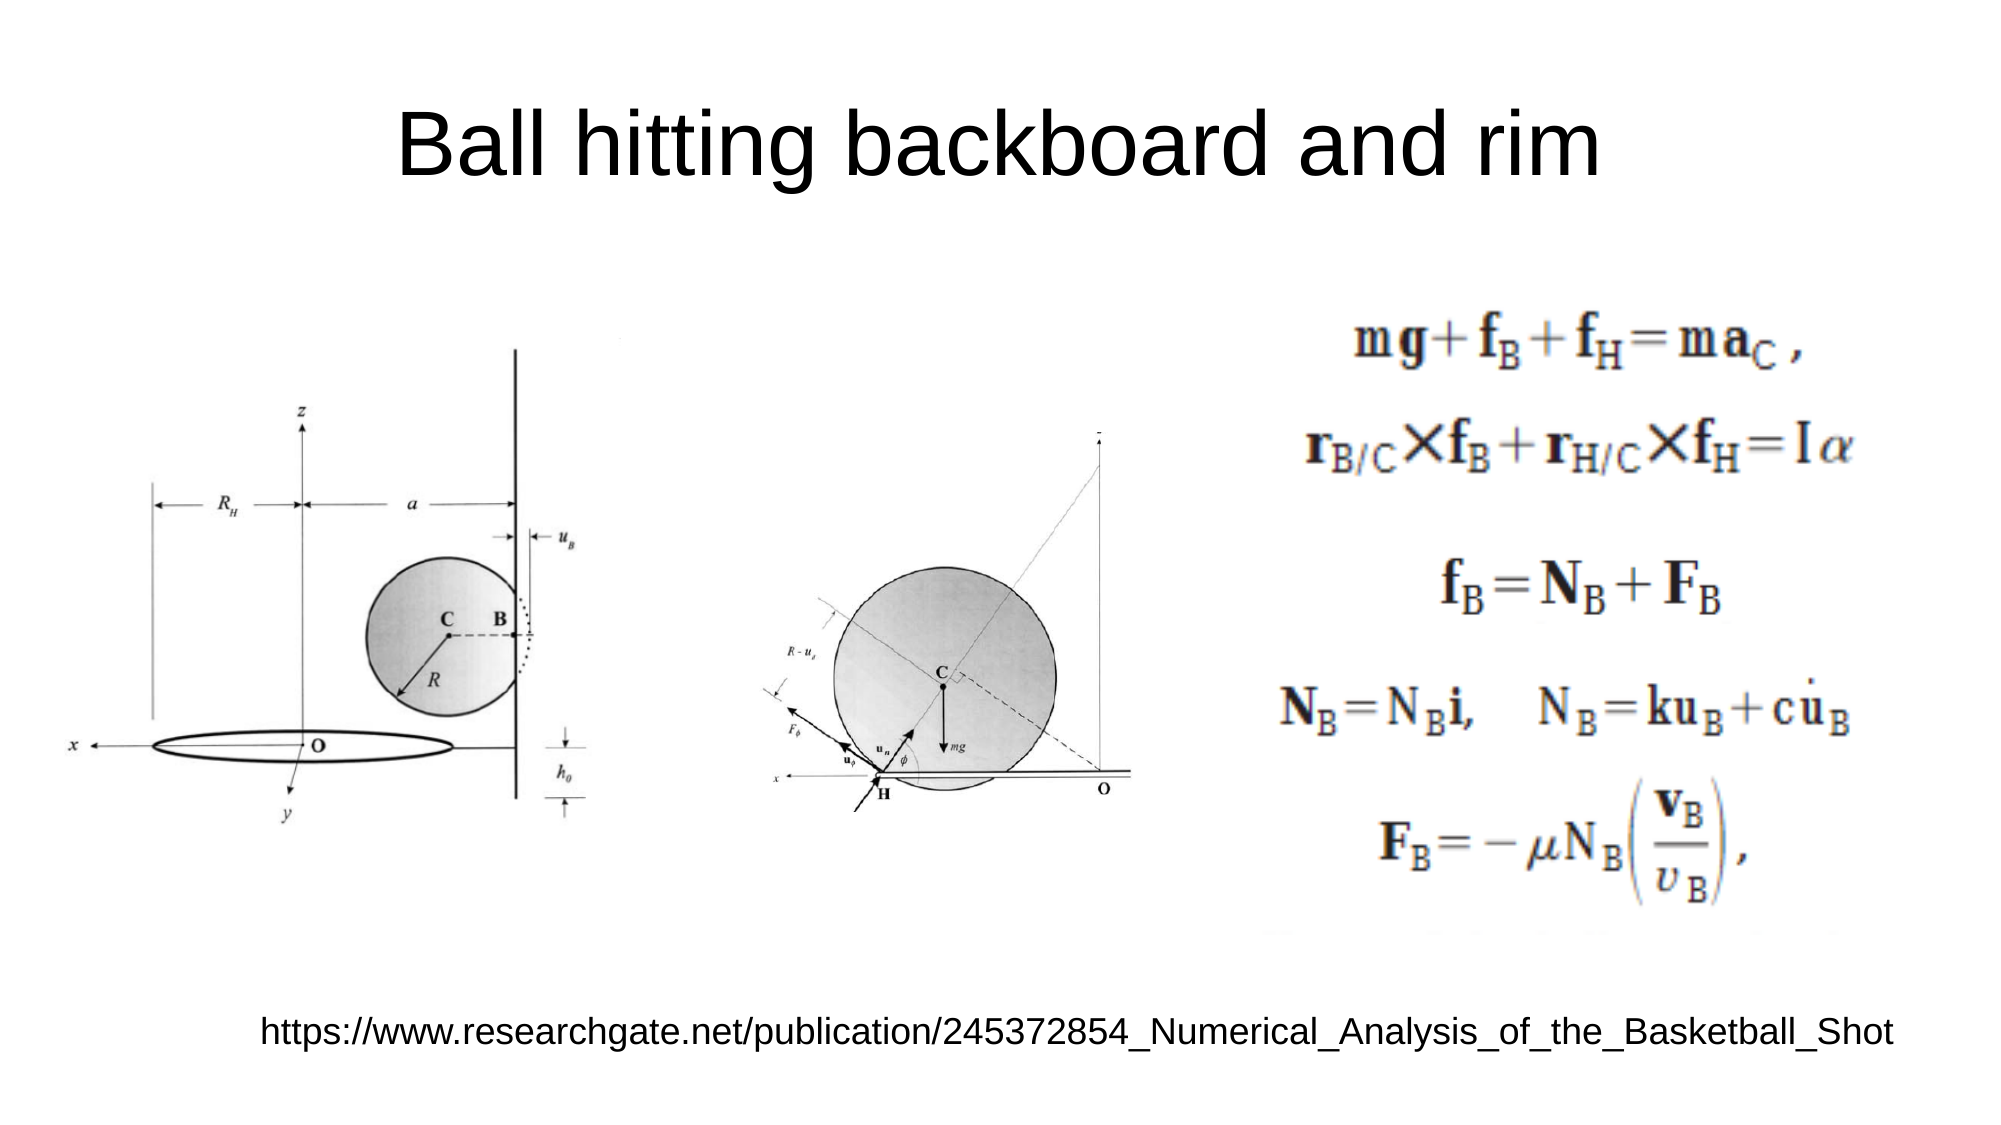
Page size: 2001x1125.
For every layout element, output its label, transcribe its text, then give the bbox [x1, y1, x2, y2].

picture [1429, 550, 1736, 624]
picture [1224, 636, 2000, 935]
title Ball hitting backboard and rim [99, 44, 1901, 233]
text_box https://www.researchgate.net/publication/245372854_Numerical_Analysis_of_the_Basketball_Shot [245, 999, 1910, 1060]
picture [754, 432, 1147, 812]
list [1266, 290, 1924, 493]
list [2, 286, 621, 839]
